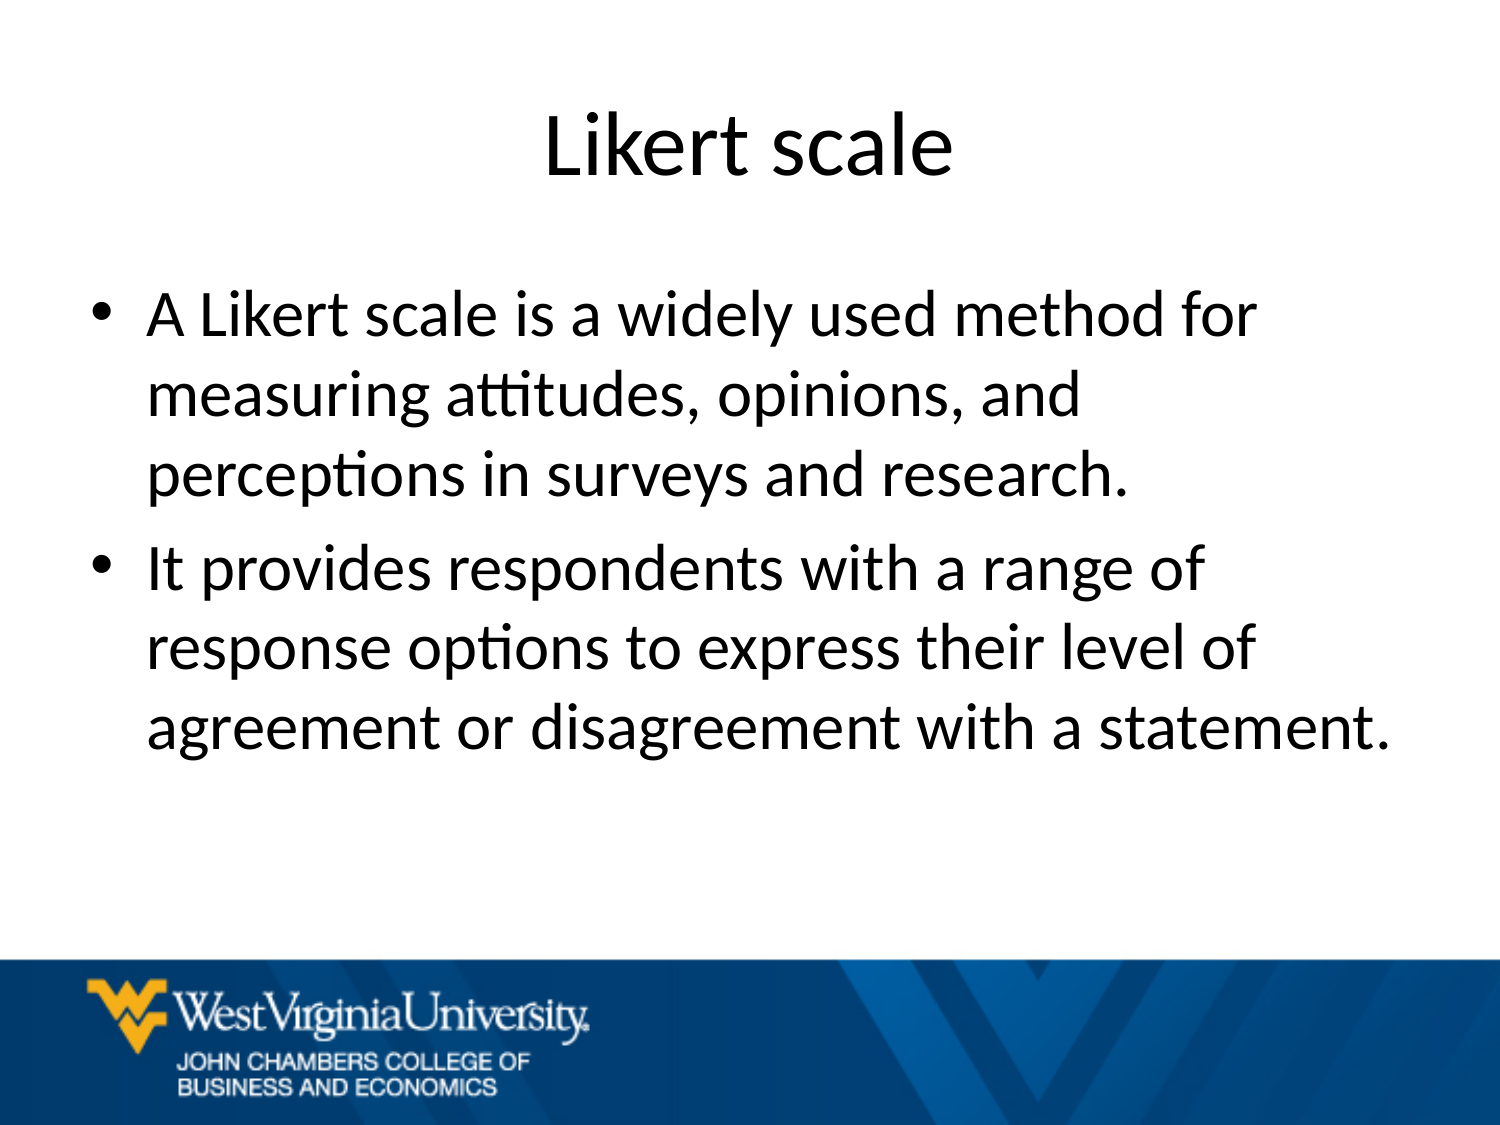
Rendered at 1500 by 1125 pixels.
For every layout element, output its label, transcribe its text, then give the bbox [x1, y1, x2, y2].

list A Likert scale is a widely used method for measuring attitudes, opinions, and perceptions in surveys and research. It provides respondents with a range of response options to express their level of agreement or disagreement with a statement. [75, 262, 1425, 1005]
title Likert scale [75, 45, 1425, 233]
picture [0, 0, 1500, 1125]
